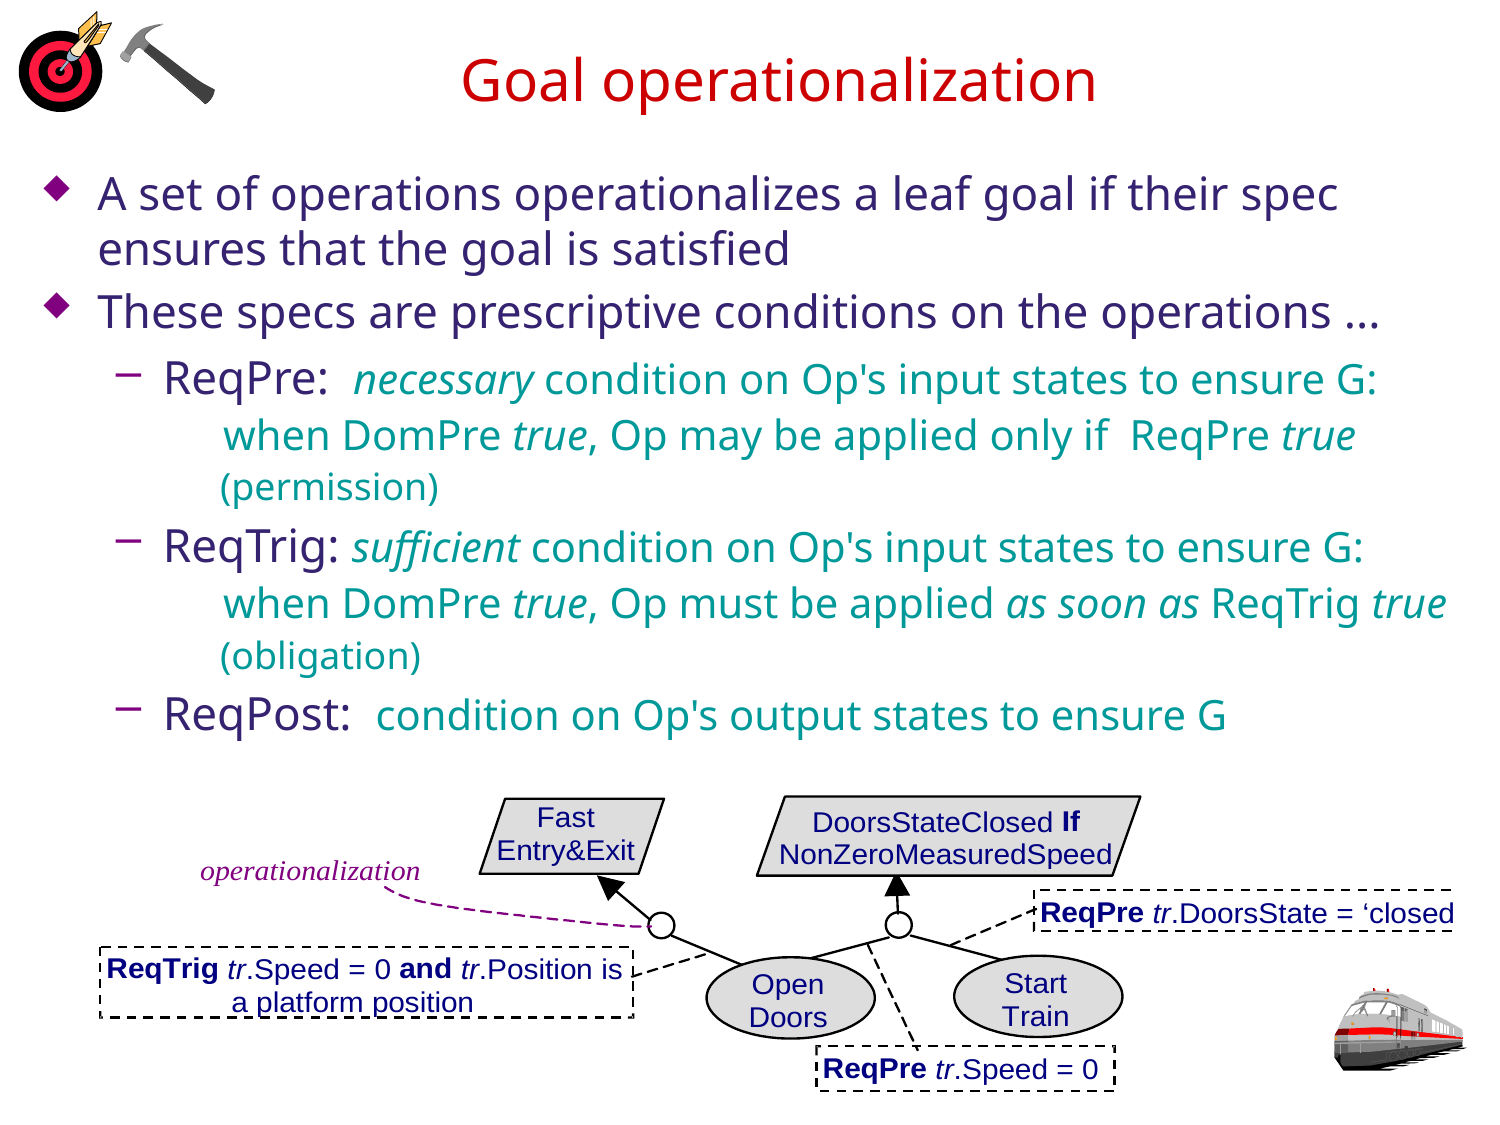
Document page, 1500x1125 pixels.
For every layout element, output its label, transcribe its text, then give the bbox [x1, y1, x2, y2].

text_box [18, 11, 216, 113]
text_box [92, 783, 1456, 1105]
list A set of operations operationalizes a leaf goal if their spec ensures that the goal is satisfied These specs are prescriptive conditions on the operations ... ReqPre: necessary condition on Op's input states to ensure G: when DomPre true, Op may be applied only if ReqPre true (permission) ReqTrig: sufficient condition on Op's input states to ensure G: when DomPre true, Op must be applied as soon as ReqTrig true (obligation) ReqPost: condition on Op's output states to ensure G [25, 137, 1482, 766]
title Goal operationalization [96, 15, 1464, 137]
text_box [1334, 988, 1468, 1071]
